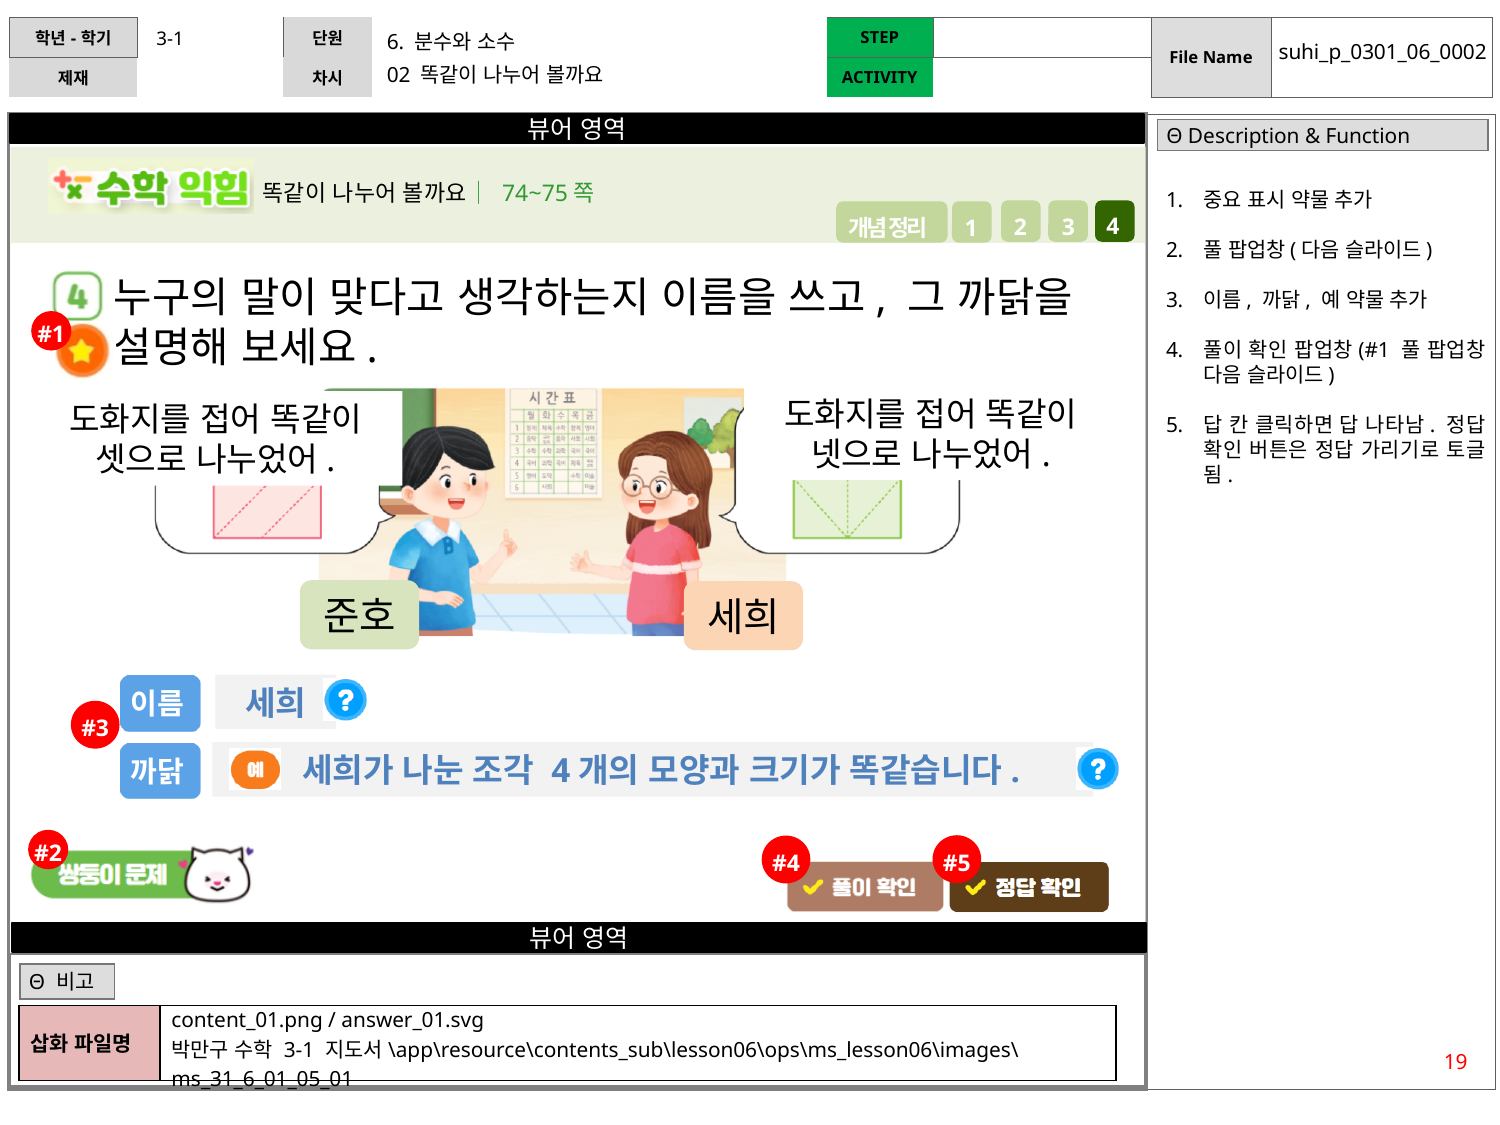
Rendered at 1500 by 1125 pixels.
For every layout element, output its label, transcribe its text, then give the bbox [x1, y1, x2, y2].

picture [323, 678, 367, 722]
text_box 3-1 [141, 18, 284, 55]
picture [21, 835, 263, 913]
text_box 도화지를 접어 똑같이 넷으로 나누었어. [984, 385, 1118, 481]
picture [228, 748, 281, 790]
text_box #5 [930, 833, 984, 858]
text_box 까닭 [108, 745, 115, 796]
table_header content_01.png / answer_01.svg 박만구 수학 3-1 지도서\app\resource\contents_sub\lesson06\ops\ms_lesson06\images\ms_31_6_01_05_01 [161, 1006, 1115, 1080]
text_box 세희가 나눈 조각 4개의 모양과 크기가 똑같습니다. [212, 742, 1094, 797]
text_box 02 똑같이 나누어 볼까요 [372, 54, 756, 96]
table_header 삽화 파일명 [20, 1006, 159, 1080]
text_box 세희 [215, 674, 336, 730]
picture [45, 267, 116, 380]
picture [48, 158, 254, 214]
picture [146, 379, 980, 637]
text_box 세희 [686, 646, 801, 651]
text_box 똑같이 나누어 볼까요│ 74~75쪽 [247, 171, 796, 214]
text_box #1 [29, 311, 42, 350]
picture [119, 743, 201, 799]
text_box 도화지를 접어 똑같이 셋으로 나누었어. [28, 391, 141, 486]
text_box #4 [759, 833, 813, 885]
text_box suhi_p_0301_06_0002 [1263, 30, 1500, 71]
text_box 준호 [303, 646, 416, 650]
text_box 누구의 말이 맞다고 생각하는지 이름을 쓰고, 그 까닭을 설명해 보세요. [99, 263, 1134, 378]
picture [948, 858, 1111, 913]
table_header Θ Description & Function [1158, 120, 1487, 150]
text_box 이름 [108, 678, 115, 705]
picture [784, 858, 944, 913]
text_box 6. 분수와 소수 [372, 21, 715, 54]
text_box #3 [68, 698, 118, 751]
picture [119, 675, 201, 732]
text_box #2 [32, 827, 64, 834]
text_box 중요 표시 약물 추가 풀 팝업창(다음 슬라이드) 이름, 까닭, 예 약물 추가 풀이 확인 팝업창(#1 풀 팝업창 다음 슬라이드) 답 칸 클릭하면 답 나타남. 정답 확인 버튼은 정답 가리기로 토글 됨. [1151, 179, 1500, 619]
picture [1076, 746, 1120, 790]
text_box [833, 190, 1140, 250]
